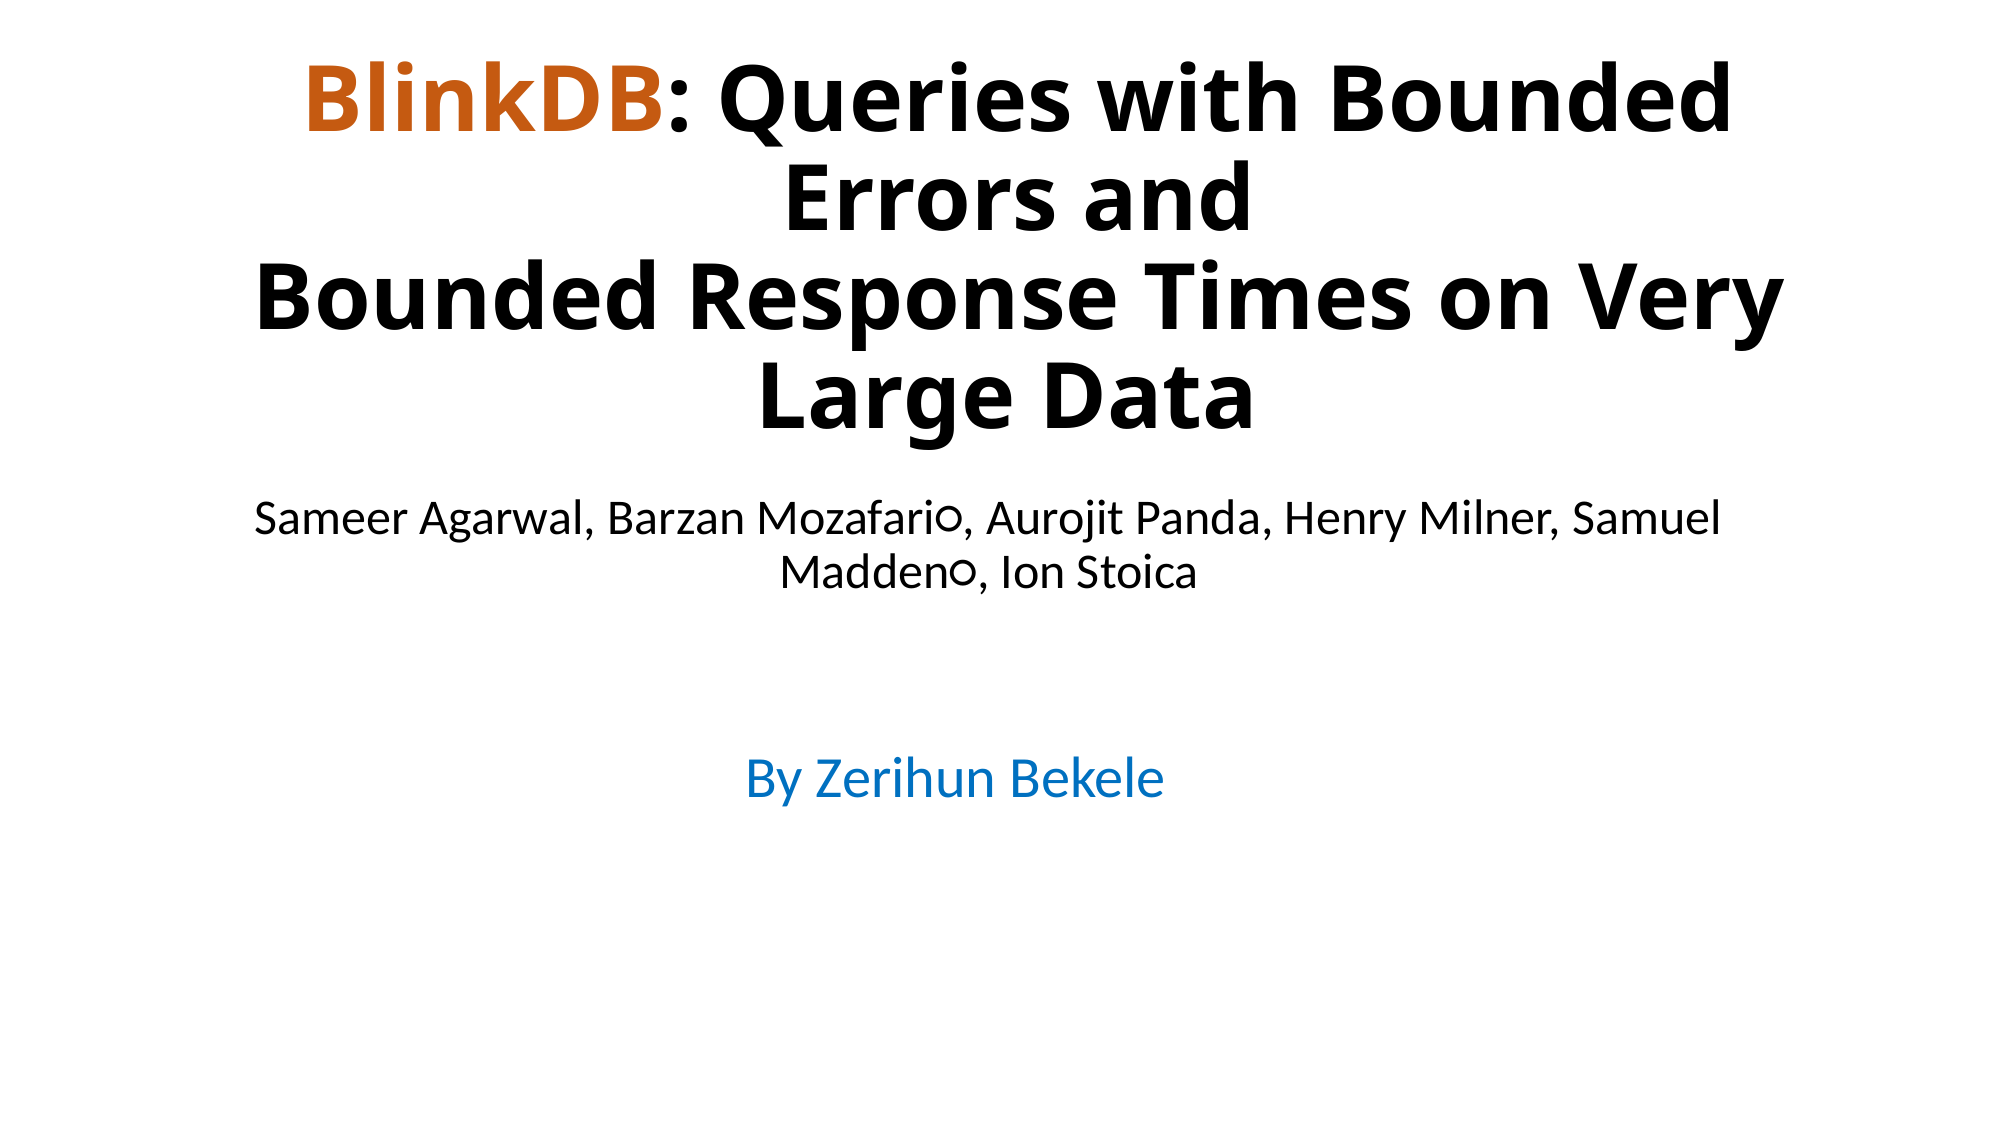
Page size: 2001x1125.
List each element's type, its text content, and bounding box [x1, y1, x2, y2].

subtitle Sameer Agarwal, Barzan Mozafari○, Aurojit Panda, Henry Milner, Samuel Madden○, Ion Stoica [238, 483, 1739, 638]
text_box By Zerihun Bekele [730, 732, 1182, 817]
title BlinkDB: Queries with Bounded Errors and Bounded Response Times on Very Large Data [159, 184, 1879, 456]
